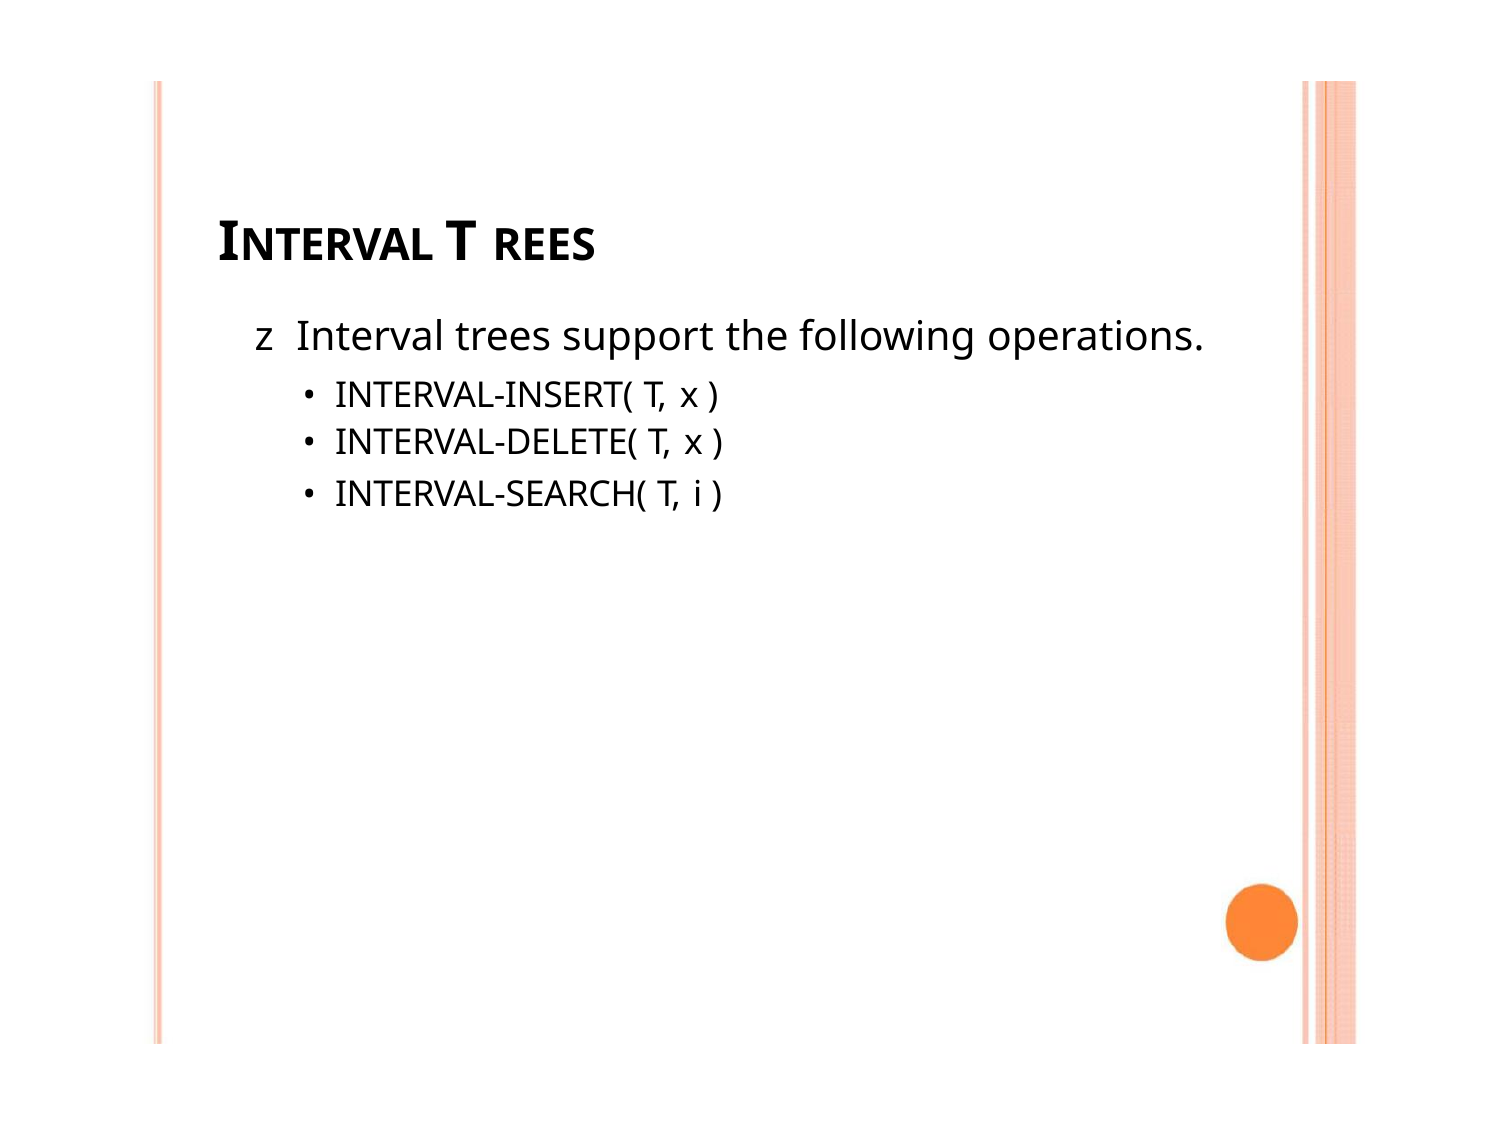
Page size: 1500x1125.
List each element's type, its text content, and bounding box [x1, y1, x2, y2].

text_box • INTERVAL-INSERT( T, x ) • INTERVAL-DELETE( T, x ) • INTERVAL-SEARCH( T, i ) [302, 372, 822, 514]
text_box [108, 81, 1392, 1044]
text_box z Interval trees support the following operations. [254, 309, 1224, 359]
text_box INTERVAL T REES [218, 204, 669, 272]
